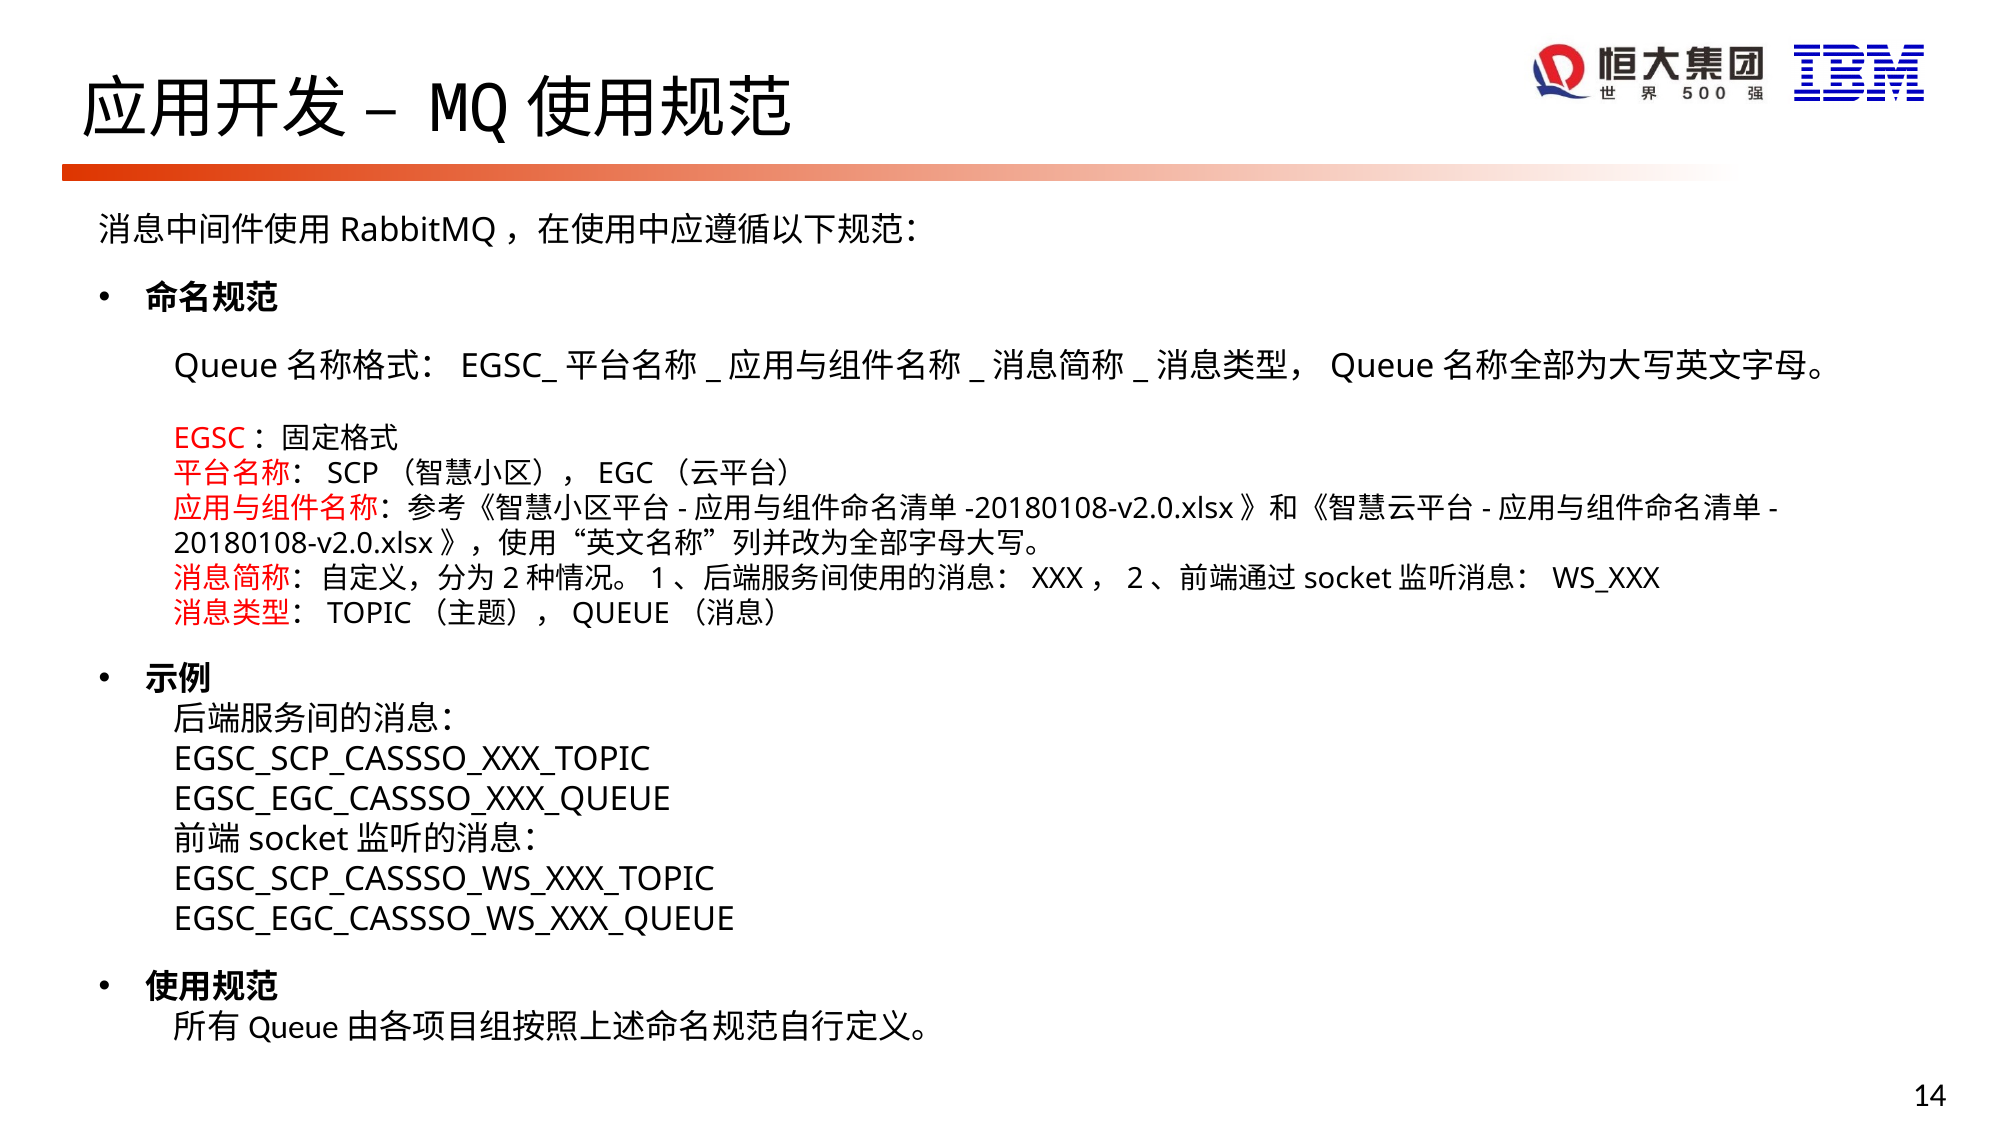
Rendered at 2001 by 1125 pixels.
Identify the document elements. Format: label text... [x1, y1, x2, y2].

picture [1513, 32, 1925, 109]
text_box 消息中间件使用RabbitMQ，在使用中应遵循以下规范： 命名规范 Queue名称格式：EGSC_平台名称_应用与组件名称_消息简称_消息类型，Queue名称全部为大写英文字母。 EGSC：固定格式 平台名称：SCP（智慧小区），EGC（云平台） 应用与组件名称：参考《智慧小区平台-应用与组件命名清单-20180108-v2.0.xlsx》和《智慧云平台-应用与组件命名清单-20180108-v2.0.xlsx》，使用“英文名称”列并改为全部字母大写。 消息简称：自定义，分为2种情况。1、后端服务间使用的消息：XXX，2、前端通过socket监听消息：WS_XXX 消息类型：TOPIC（主题），QUEUE（消息） 示例 后端服务间的消息： EGSC_SCP_CASSSO_XXX_TOPIC EGSC_EGC_CASSSO_XXX_QUEUE 前端socket监听的消息： EGSC_SCP_CASSSO_WS_XXX_TOPIC EGSC_EGC_CASSSO_WS_XXX_QUEUE 使用规范 所有Queue由各项目组按照上述命名规范自行定义。 [84, 180, 1915, 1053]
title 应用开发 – MQ使用规范 [66, 46, 1489, 173]
